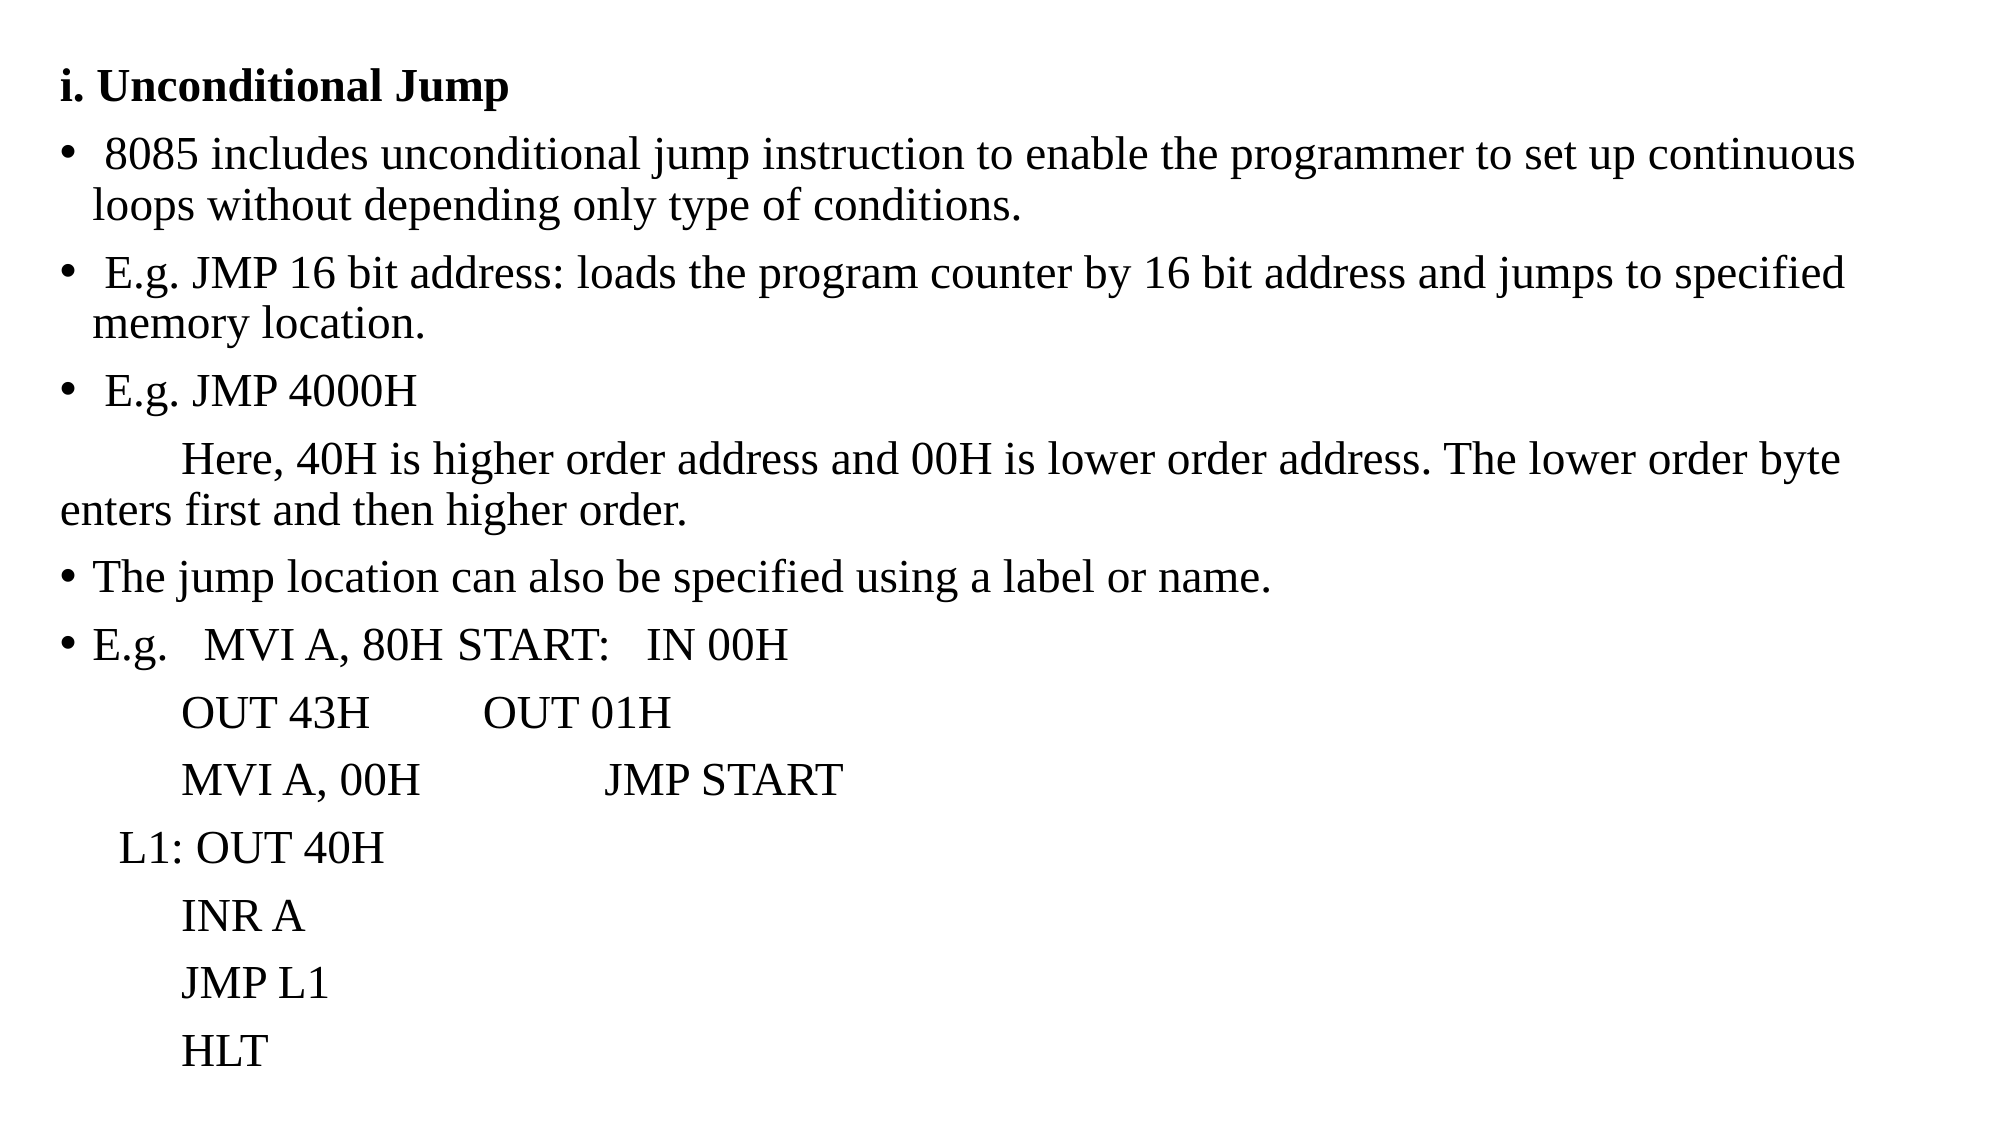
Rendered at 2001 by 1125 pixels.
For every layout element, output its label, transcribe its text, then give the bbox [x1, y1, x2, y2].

list i. Unconditional Jump 8085 includes unconditional jump instruction to enable the programmer to set up continuous loops without depending only type of conditions. E.g. JMP 16 bit address: loads the program counter by 16 bit address and jumps to specified memory location. E.g. JMP 4000H Here, 40H is higher order address and 00H is lower order address. The lower order byte enters first and then higher order. The jump location can also be specified using a label or name. E.g. MVI A, 80H START: IN 00H OUT 43H OUT 01H MVI A, 00H JMP START L1: OUT 40H INR A JMP L1 HLT [44, 53, 1971, 1097]
